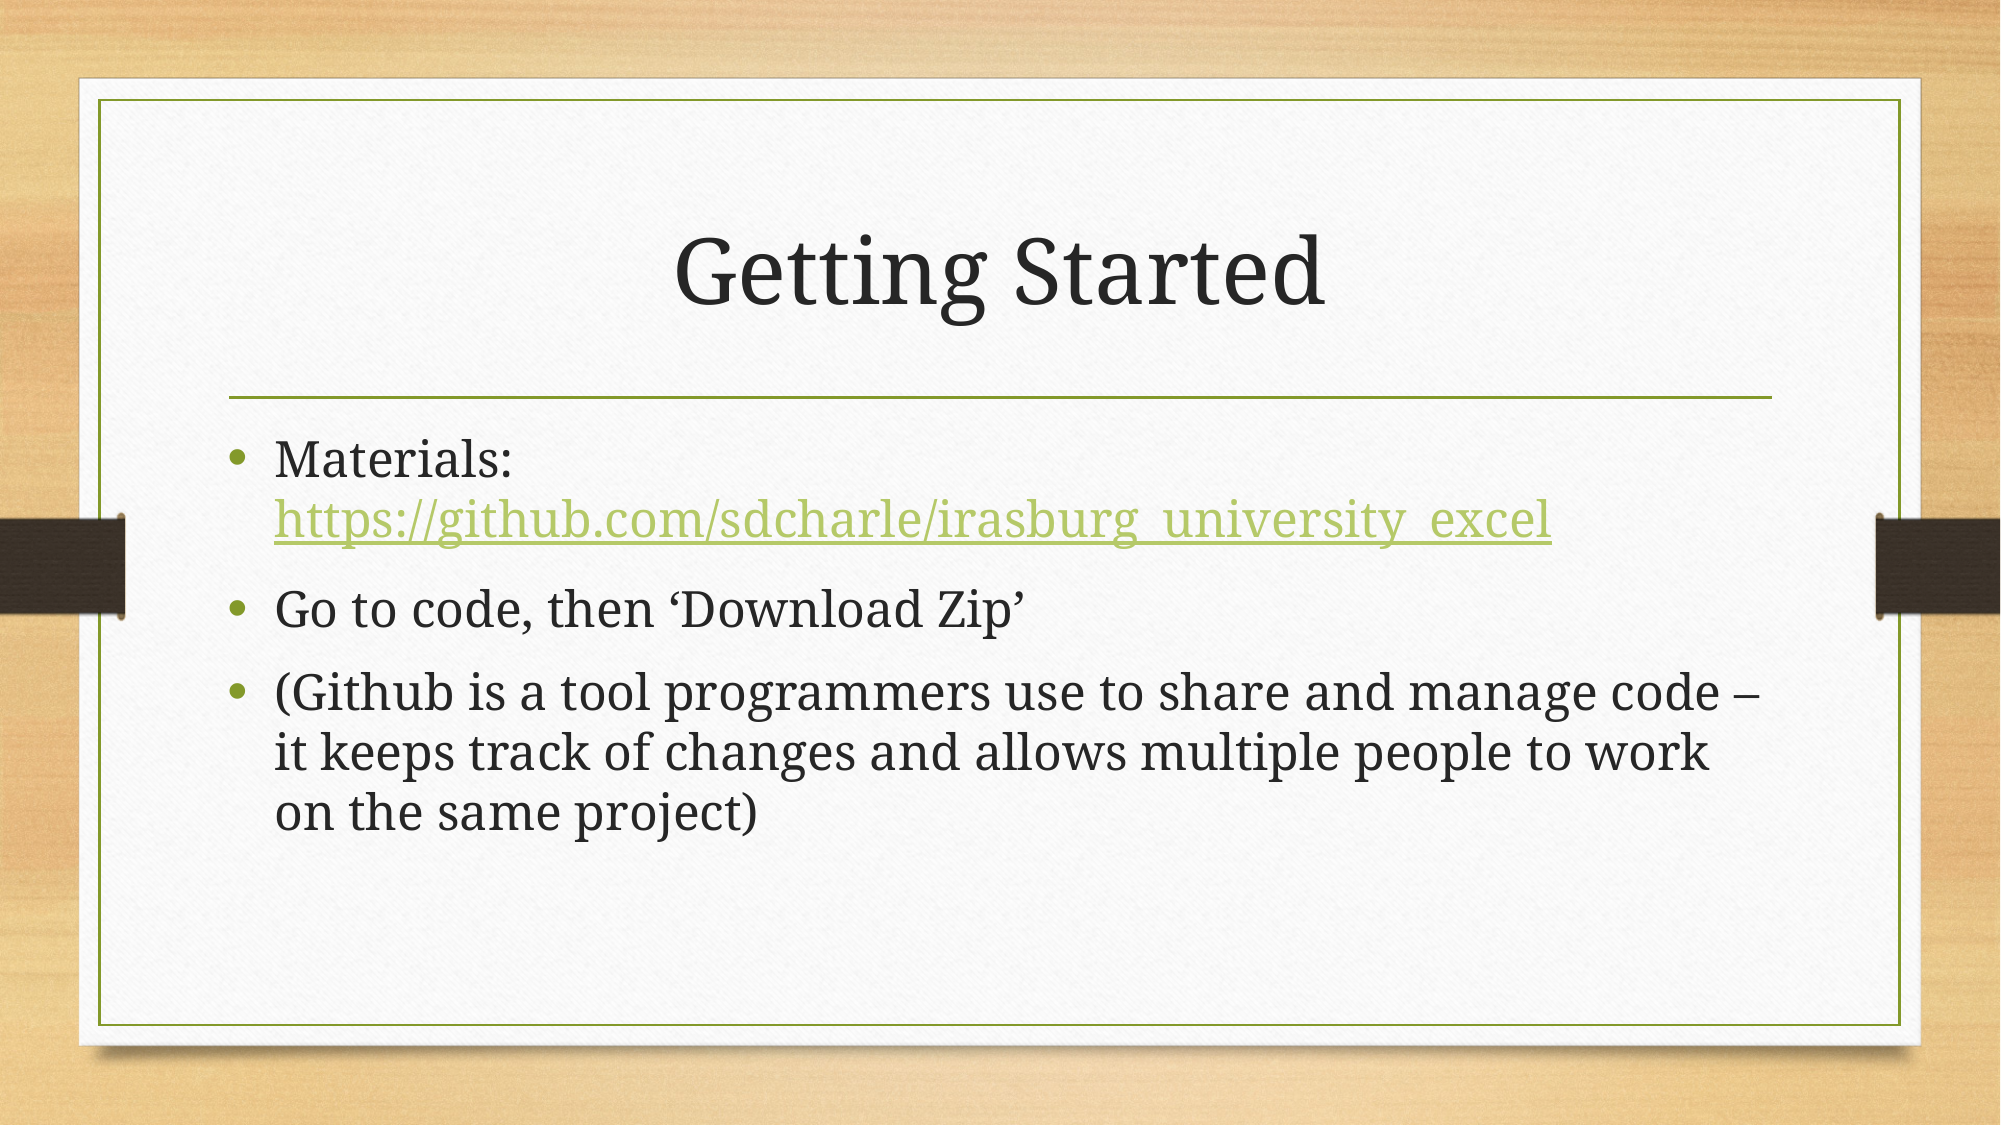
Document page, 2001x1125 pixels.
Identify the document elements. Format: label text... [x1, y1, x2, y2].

picture [0, 0, 2001, 1125]
title Getting Started [212, 161, 1788, 375]
list Materials: https://github.com/sdcharle/irasburg_university_excel Go to code, then ‘Download Zip’ (Github is a tool programmers use to share and manage code – it keeps track of changes and allows multiple people to work on the same project) [212, 419, 1788, 964]
